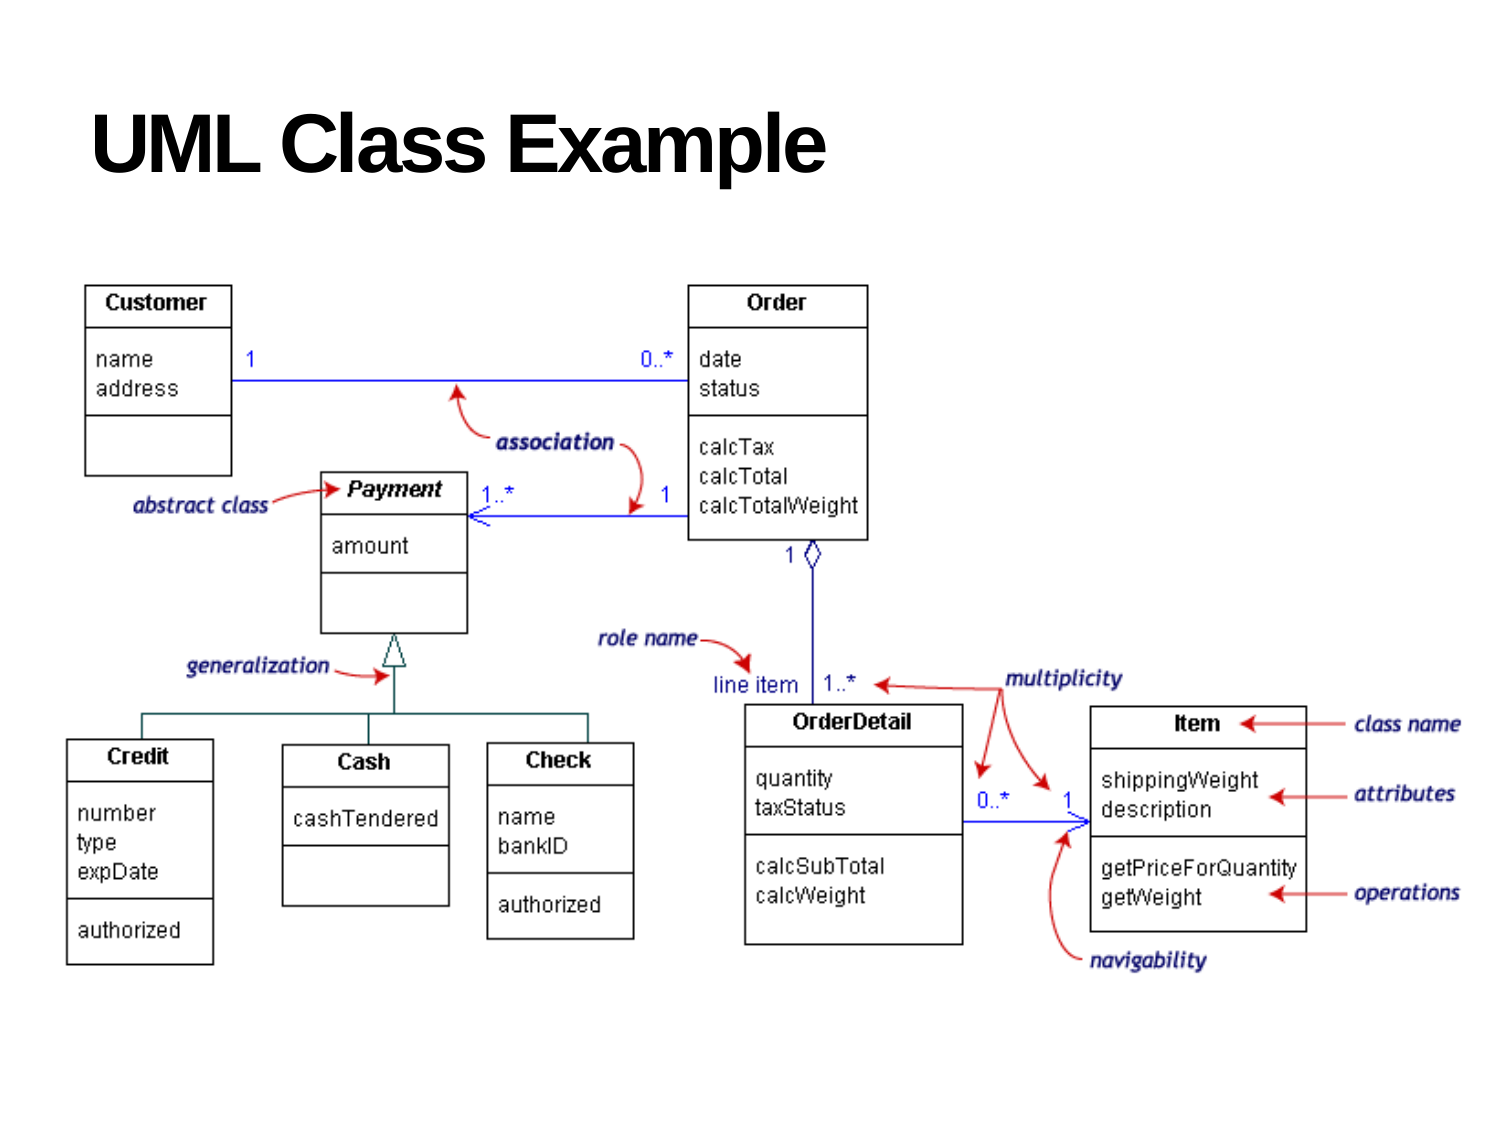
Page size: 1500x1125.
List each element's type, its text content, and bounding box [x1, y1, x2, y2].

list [49, 274, 1463, 976]
title UML Class Example [75, 45, 1425, 233]
